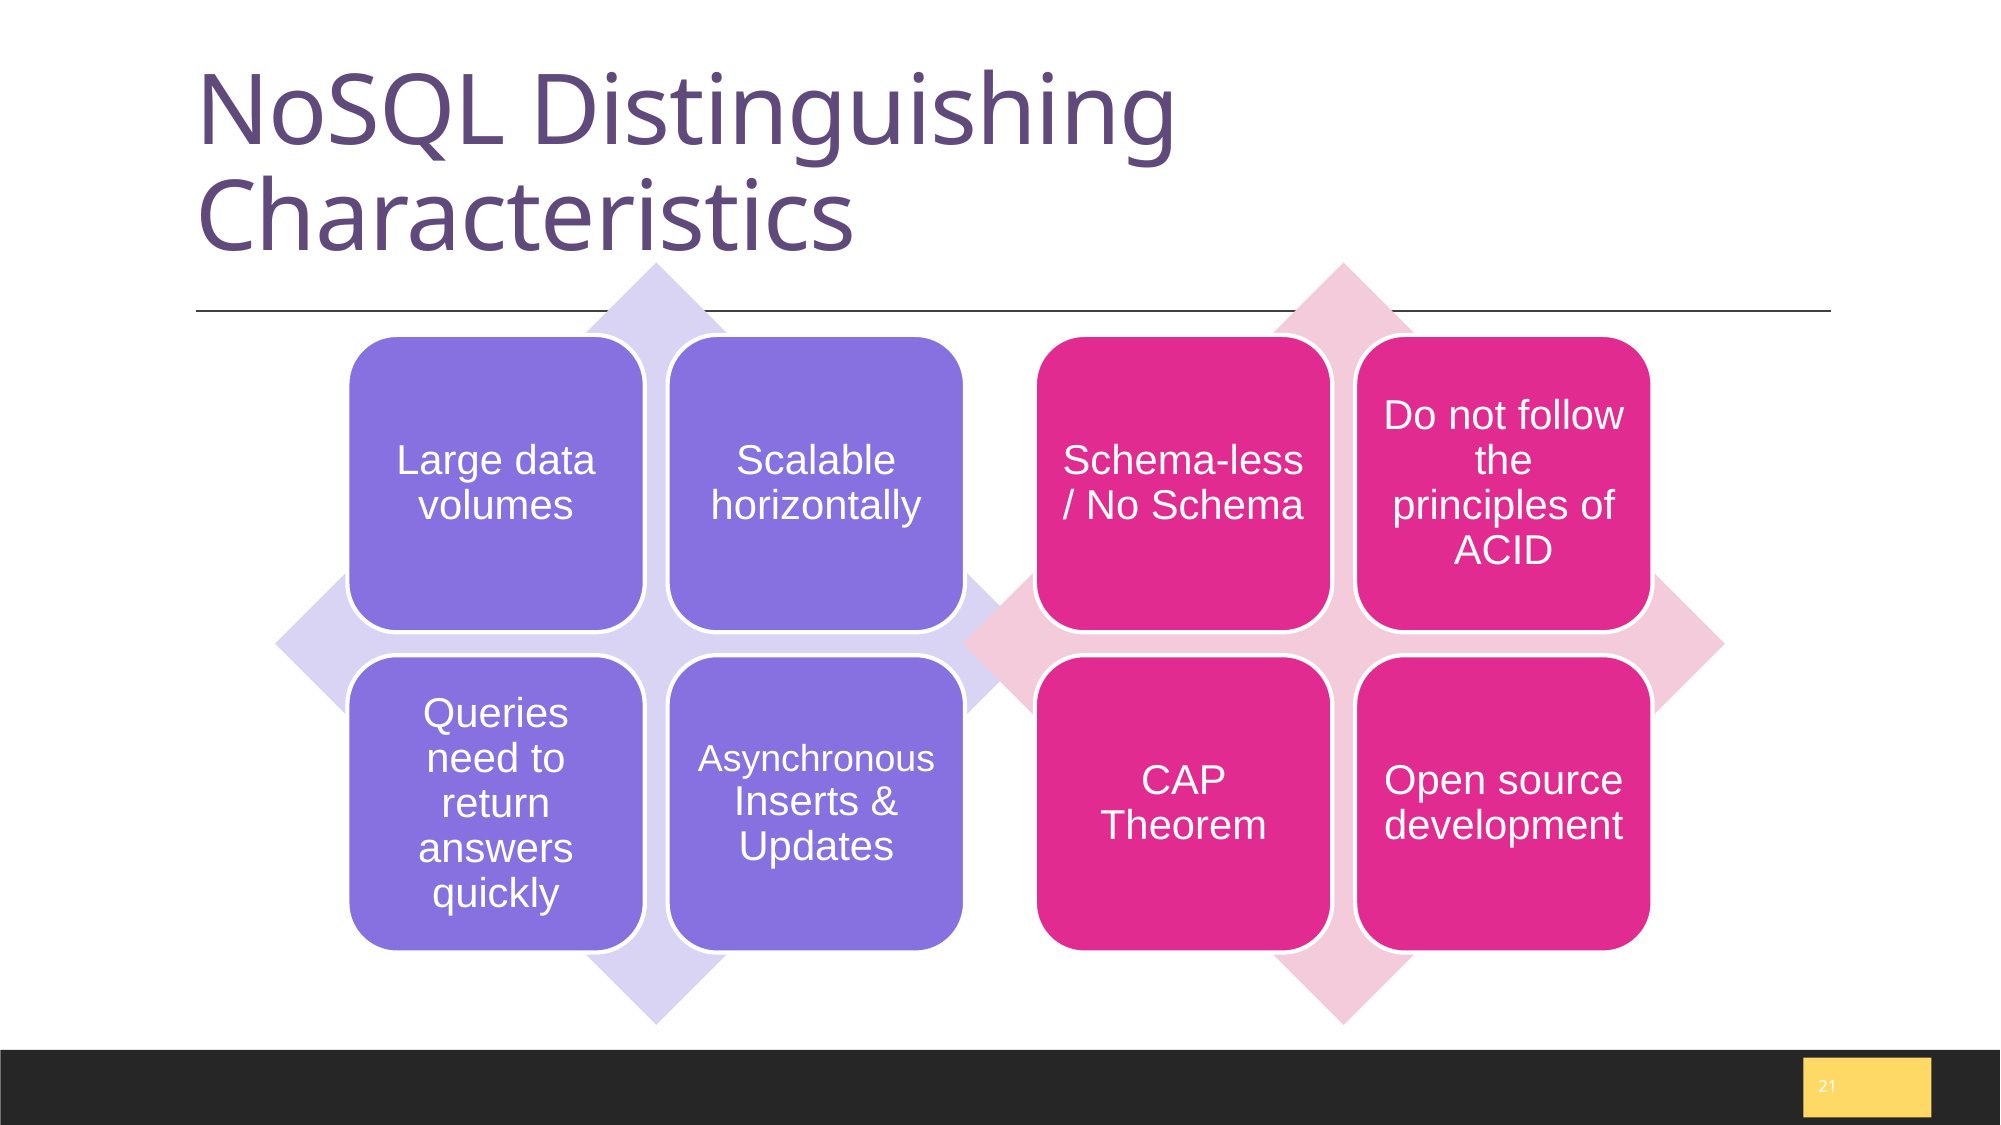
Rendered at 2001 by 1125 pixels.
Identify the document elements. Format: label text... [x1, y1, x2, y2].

title NoSQL Distinguishing Characteristics [180, 47, 1830, 285]
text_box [961, 261, 1726, 1026]
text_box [274, 261, 961, 1026]
slide_number 21 [1803, 1057, 1932, 1118]
